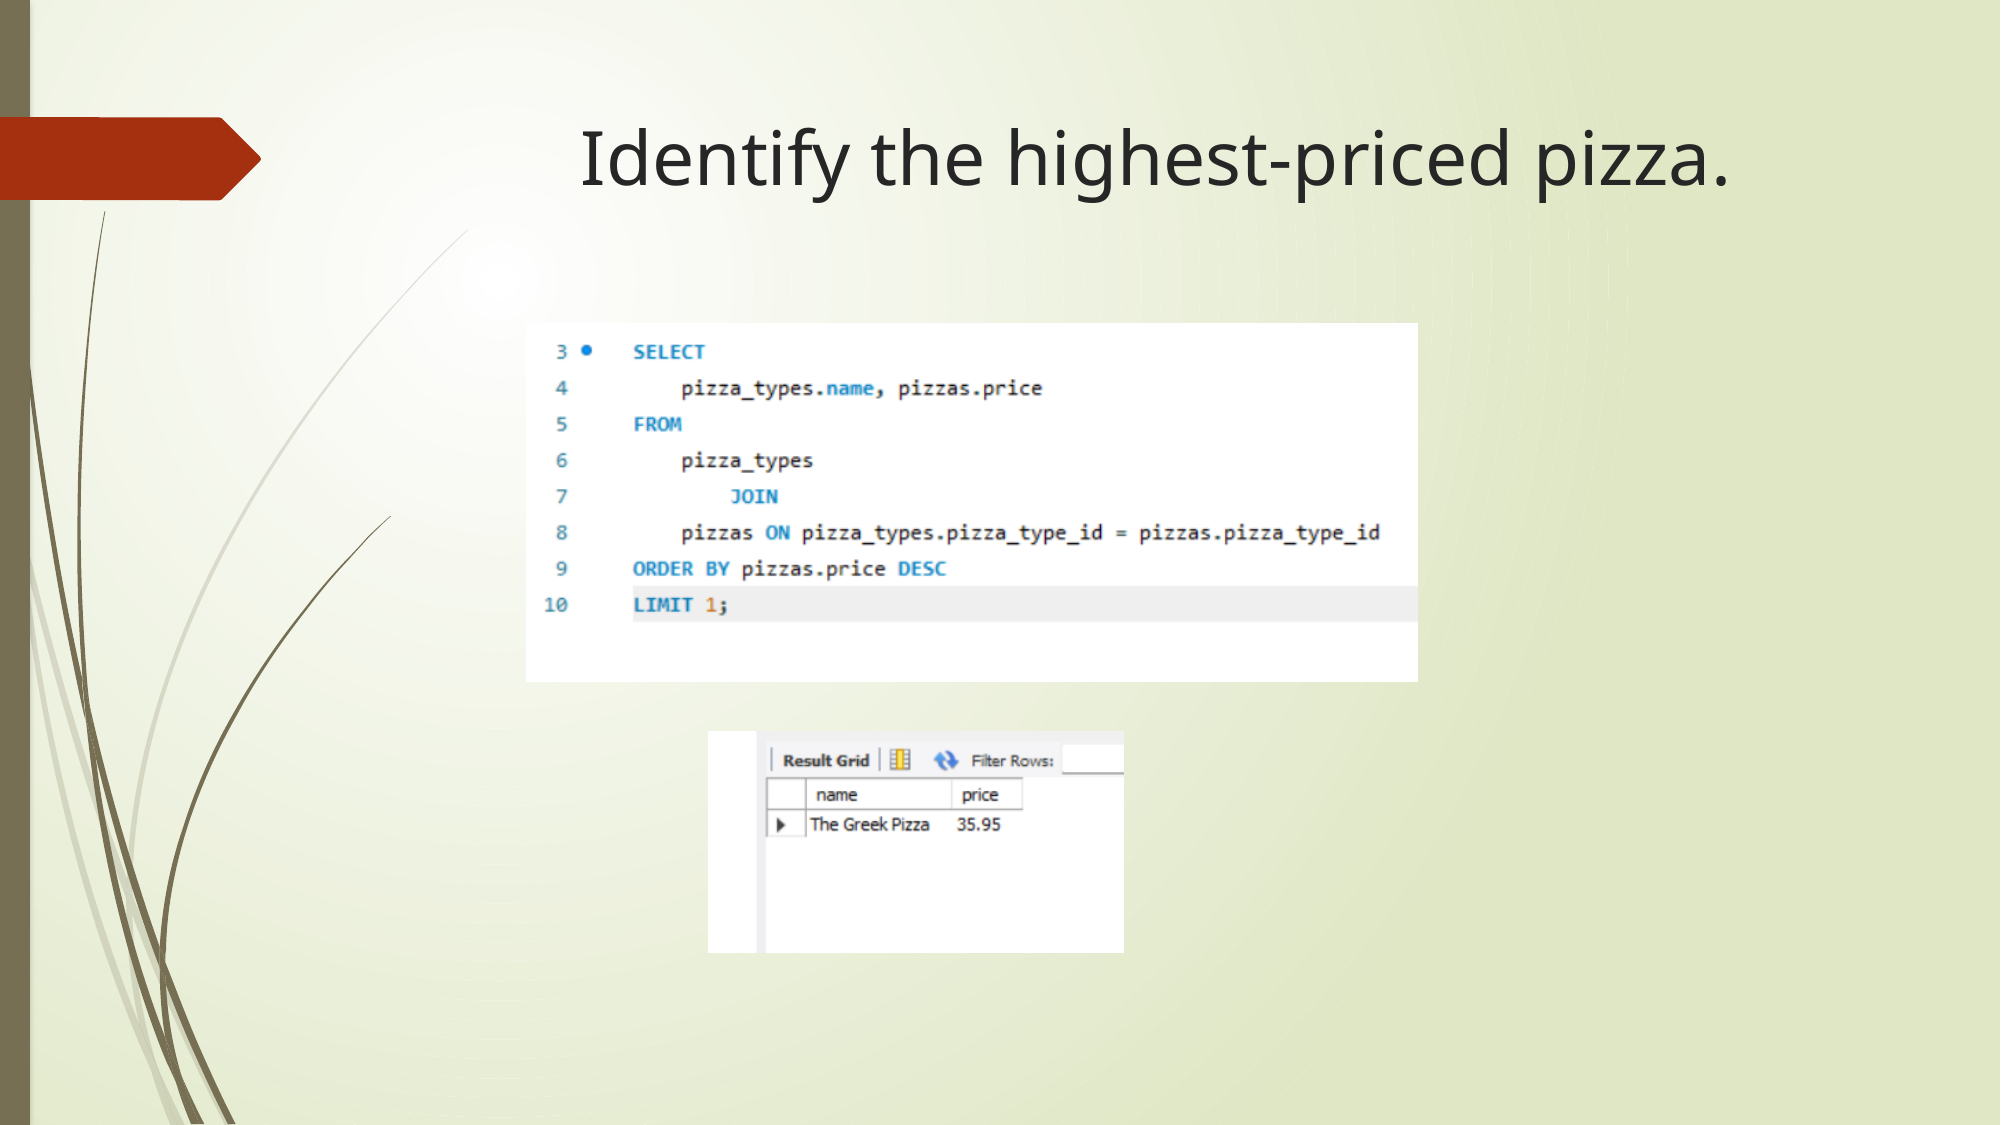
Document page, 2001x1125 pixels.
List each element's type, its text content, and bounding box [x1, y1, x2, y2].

title Identify the highest-priced pizza. [425, 102, 1888, 313]
picture [708, 731, 1125, 953]
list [526, 322, 1418, 683]
